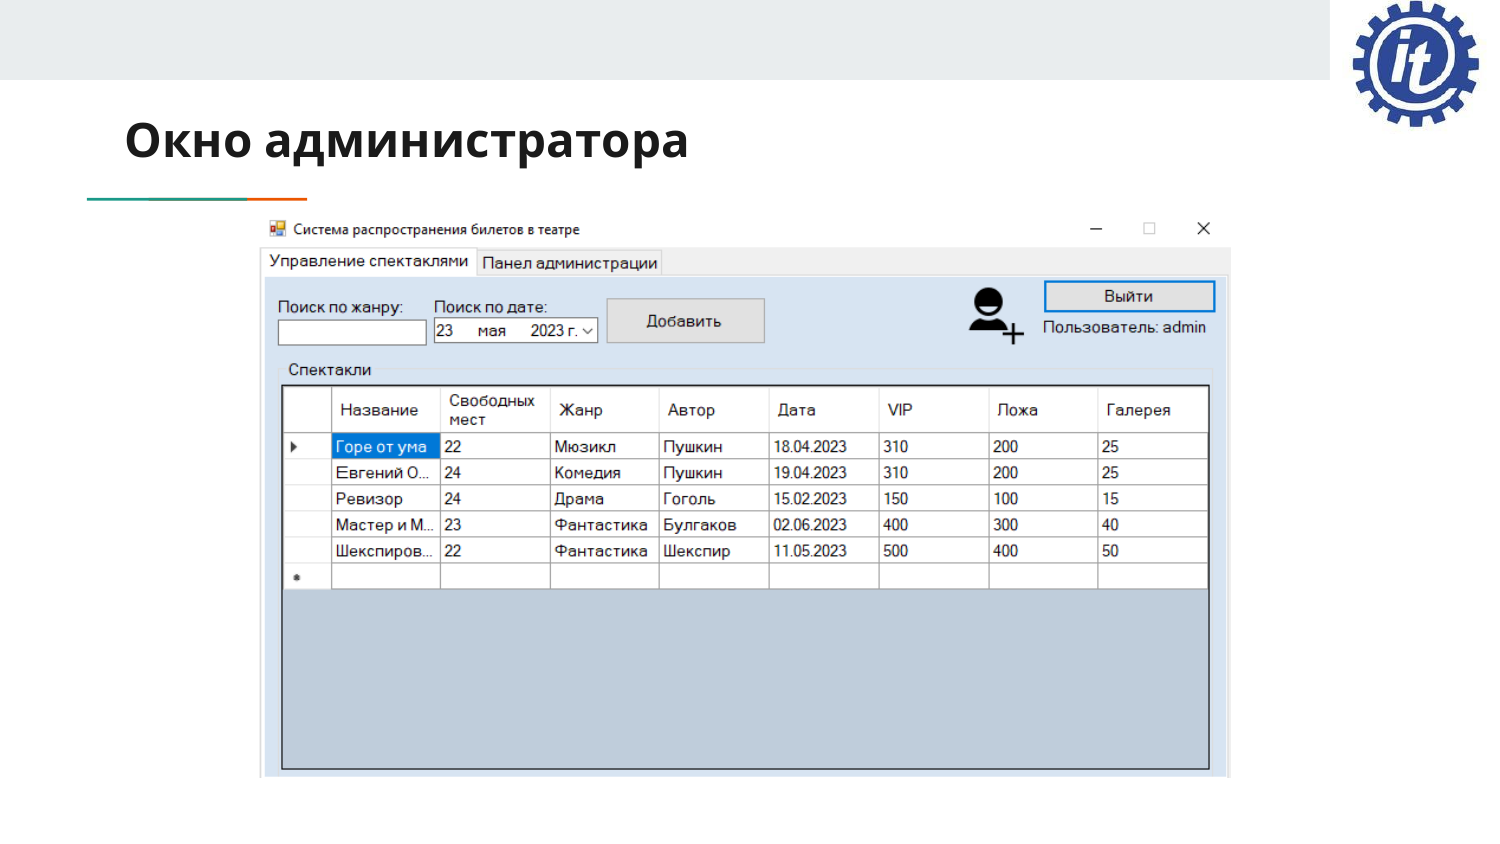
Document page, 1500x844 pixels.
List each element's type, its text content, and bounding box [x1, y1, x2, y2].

title Окно администратора [109, 94, 1371, 183]
picture [259, 213, 1232, 778]
picture [1329, 0, 1500, 134]
